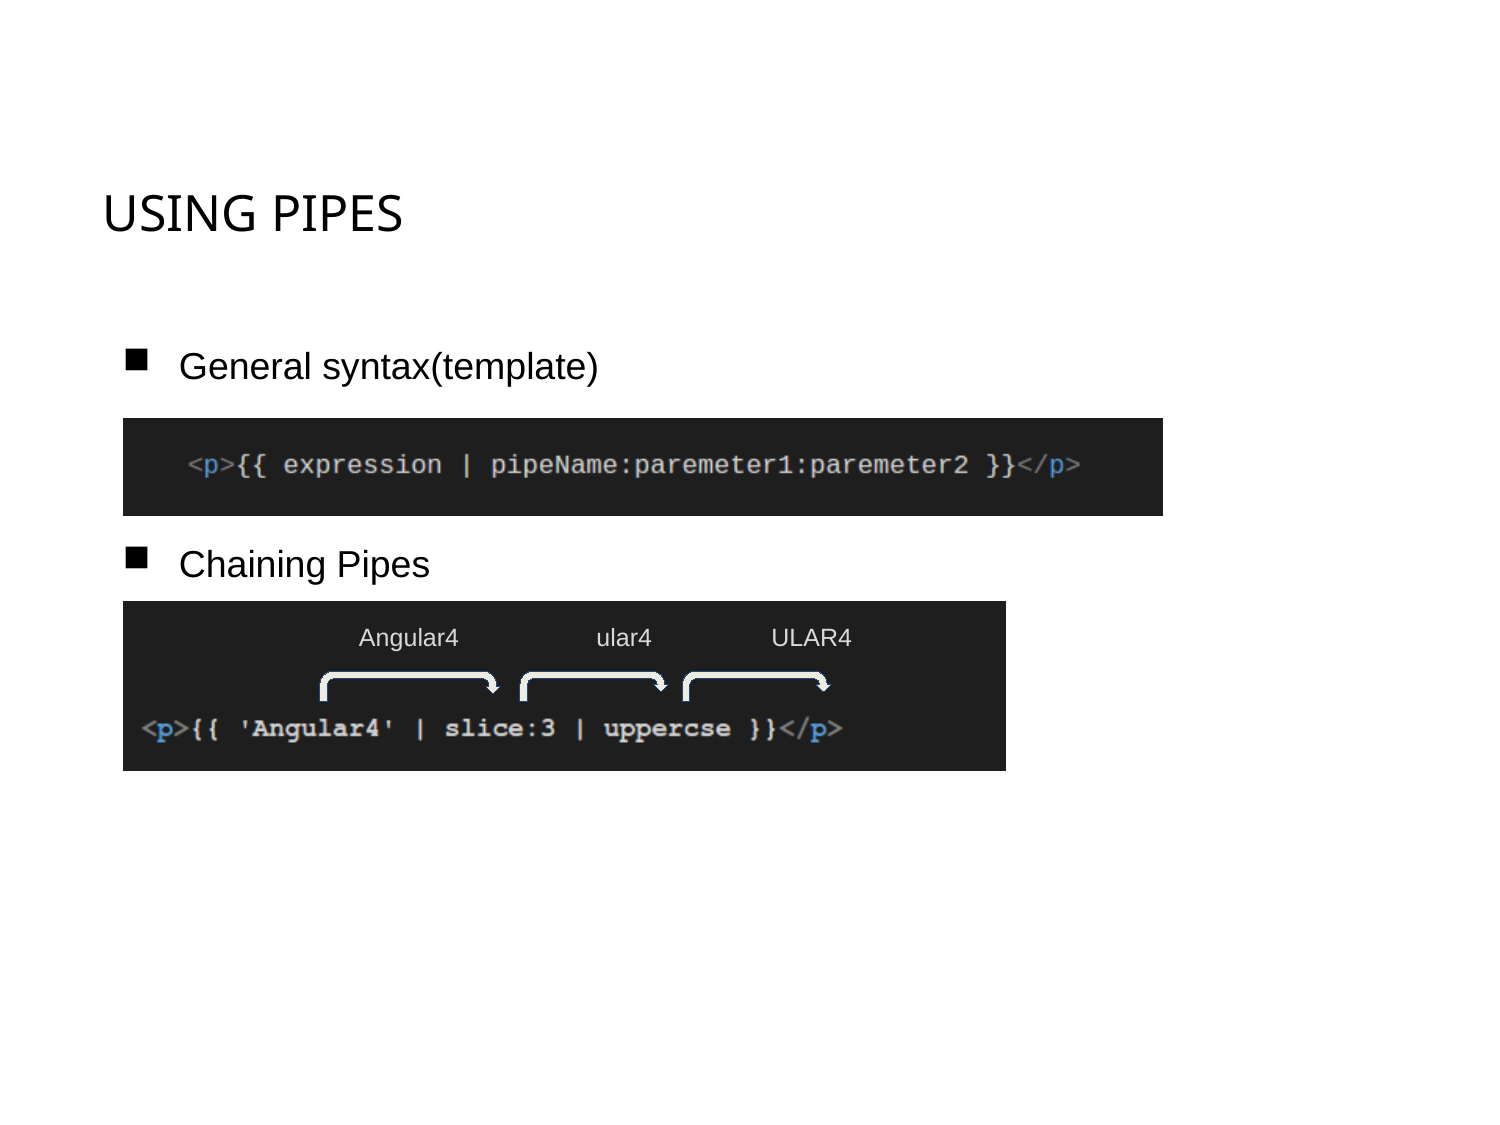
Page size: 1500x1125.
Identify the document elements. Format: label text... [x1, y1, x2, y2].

text_box General syntax(template) Chaining Pipes [89, 327, 1411, 600]
picture [122, 601, 1007, 771]
text_box USING PIPES [87, 166, 1291, 257]
picture [123, 418, 1163, 516]
